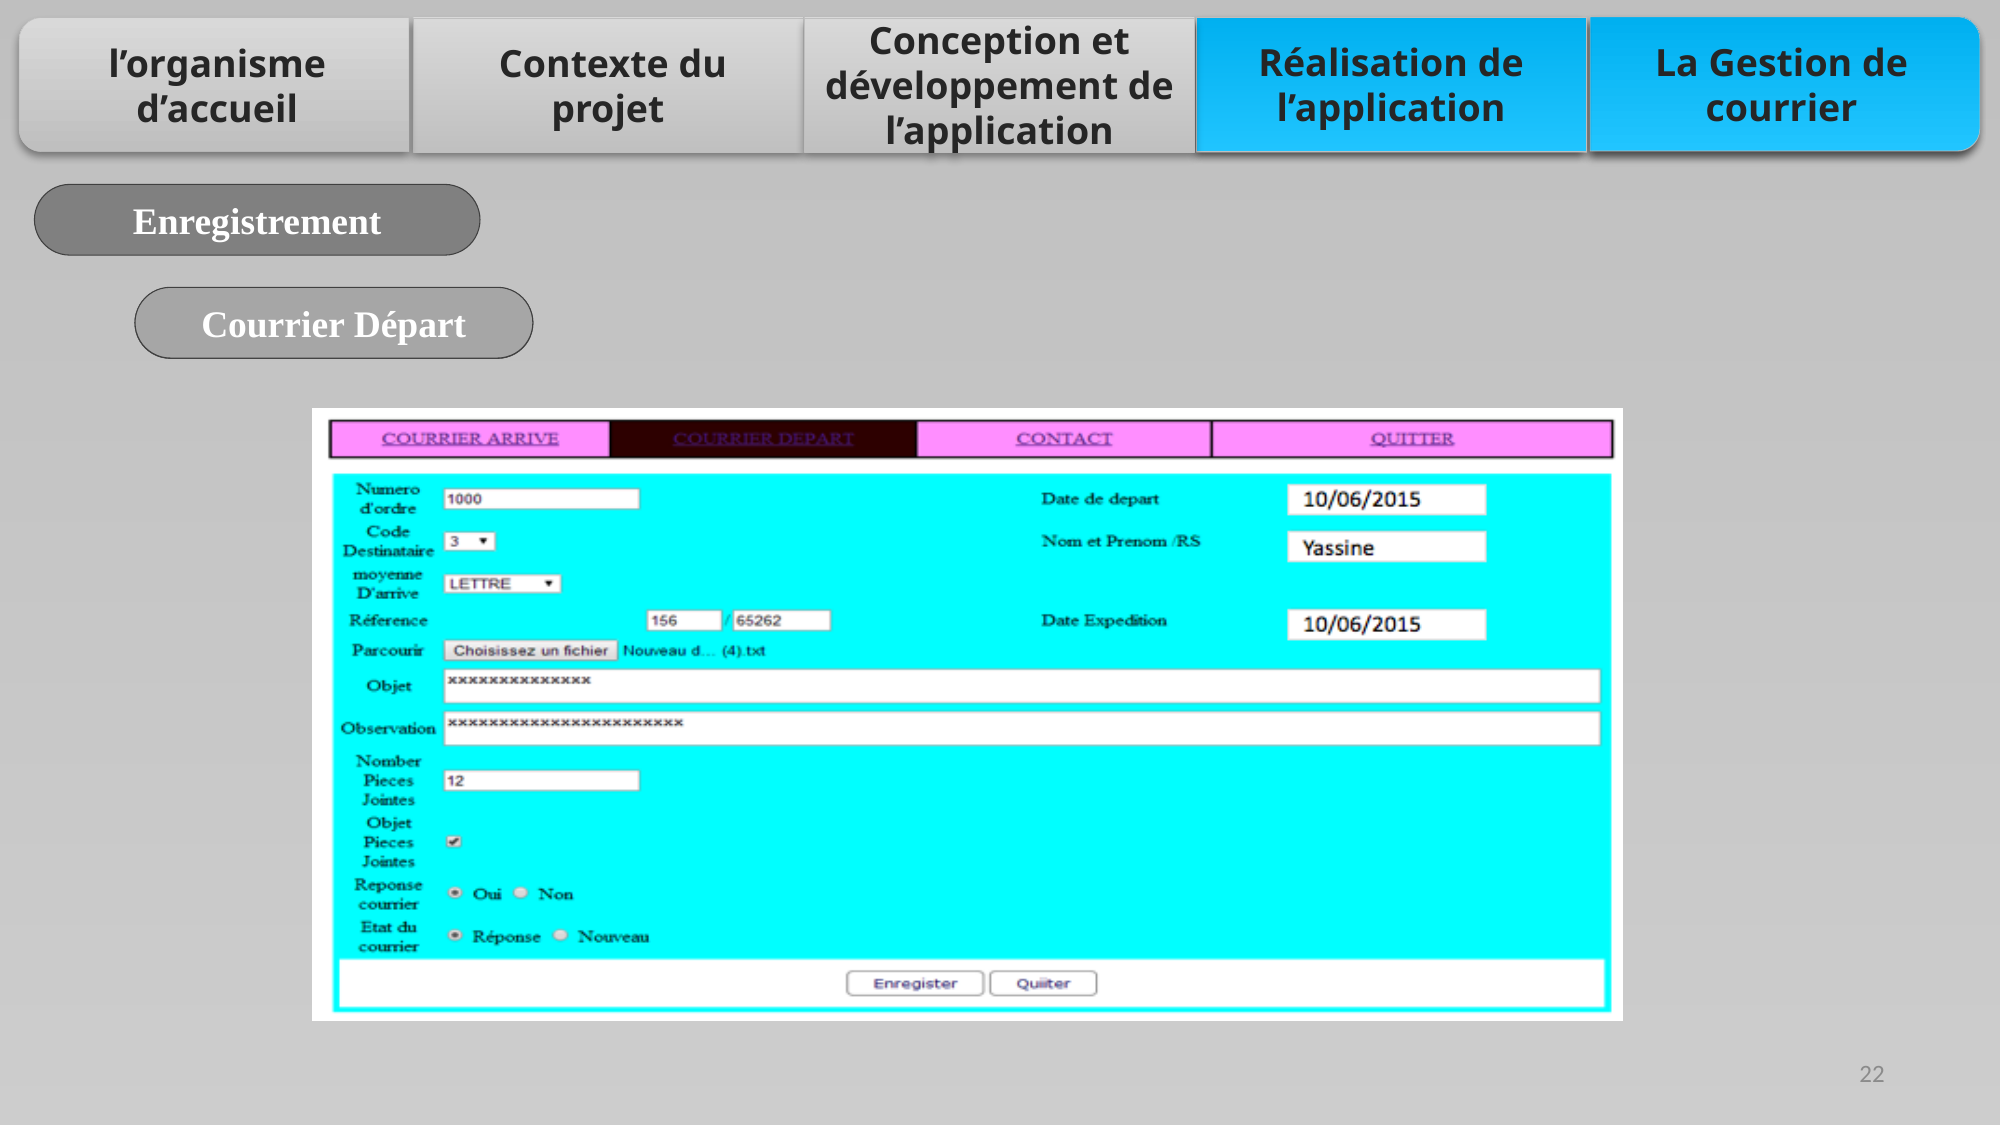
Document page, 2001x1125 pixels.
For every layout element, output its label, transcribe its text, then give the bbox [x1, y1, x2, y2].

text_box La Gestion de courrier [1588, 14, 1982, 153]
text_box Courrier Départ [132, 285, 535, 361]
text_box Réalisation de l’application [1194, 15, 1588, 153]
text_box Conception et développement de l’application [803, 16, 1197, 154]
text_box Contexte du projet [411, 16, 803, 154]
slide_number 22 [1433, 1042, 1900, 1103]
text_box l’organisme d’accueil [17, 15, 412, 154]
picture [312, 407, 1623, 1022]
text_box Enregistrement [32, 182, 483, 258]
